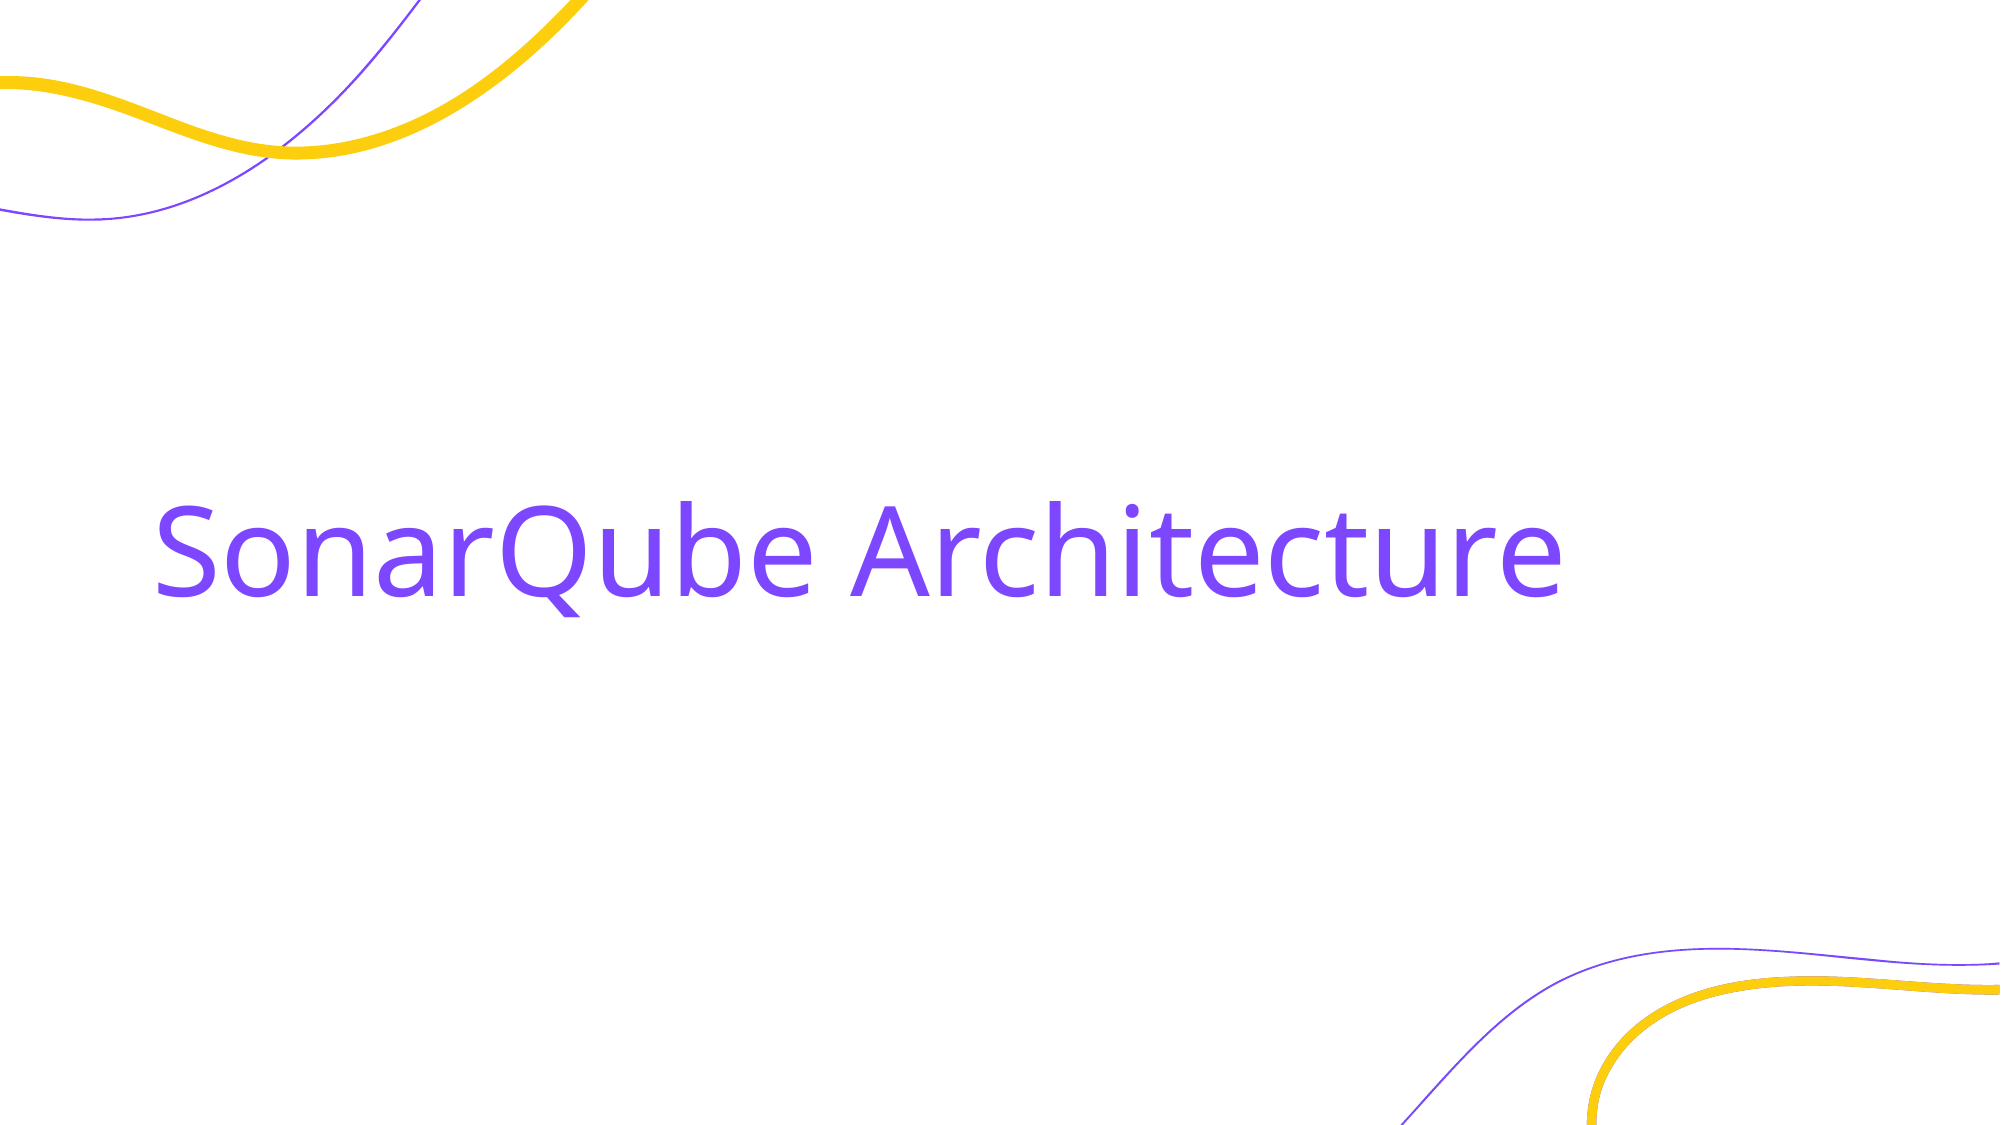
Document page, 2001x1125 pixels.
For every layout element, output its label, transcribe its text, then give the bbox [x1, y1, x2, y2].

title SonarQube Architecture [137, 474, 1863, 631]
